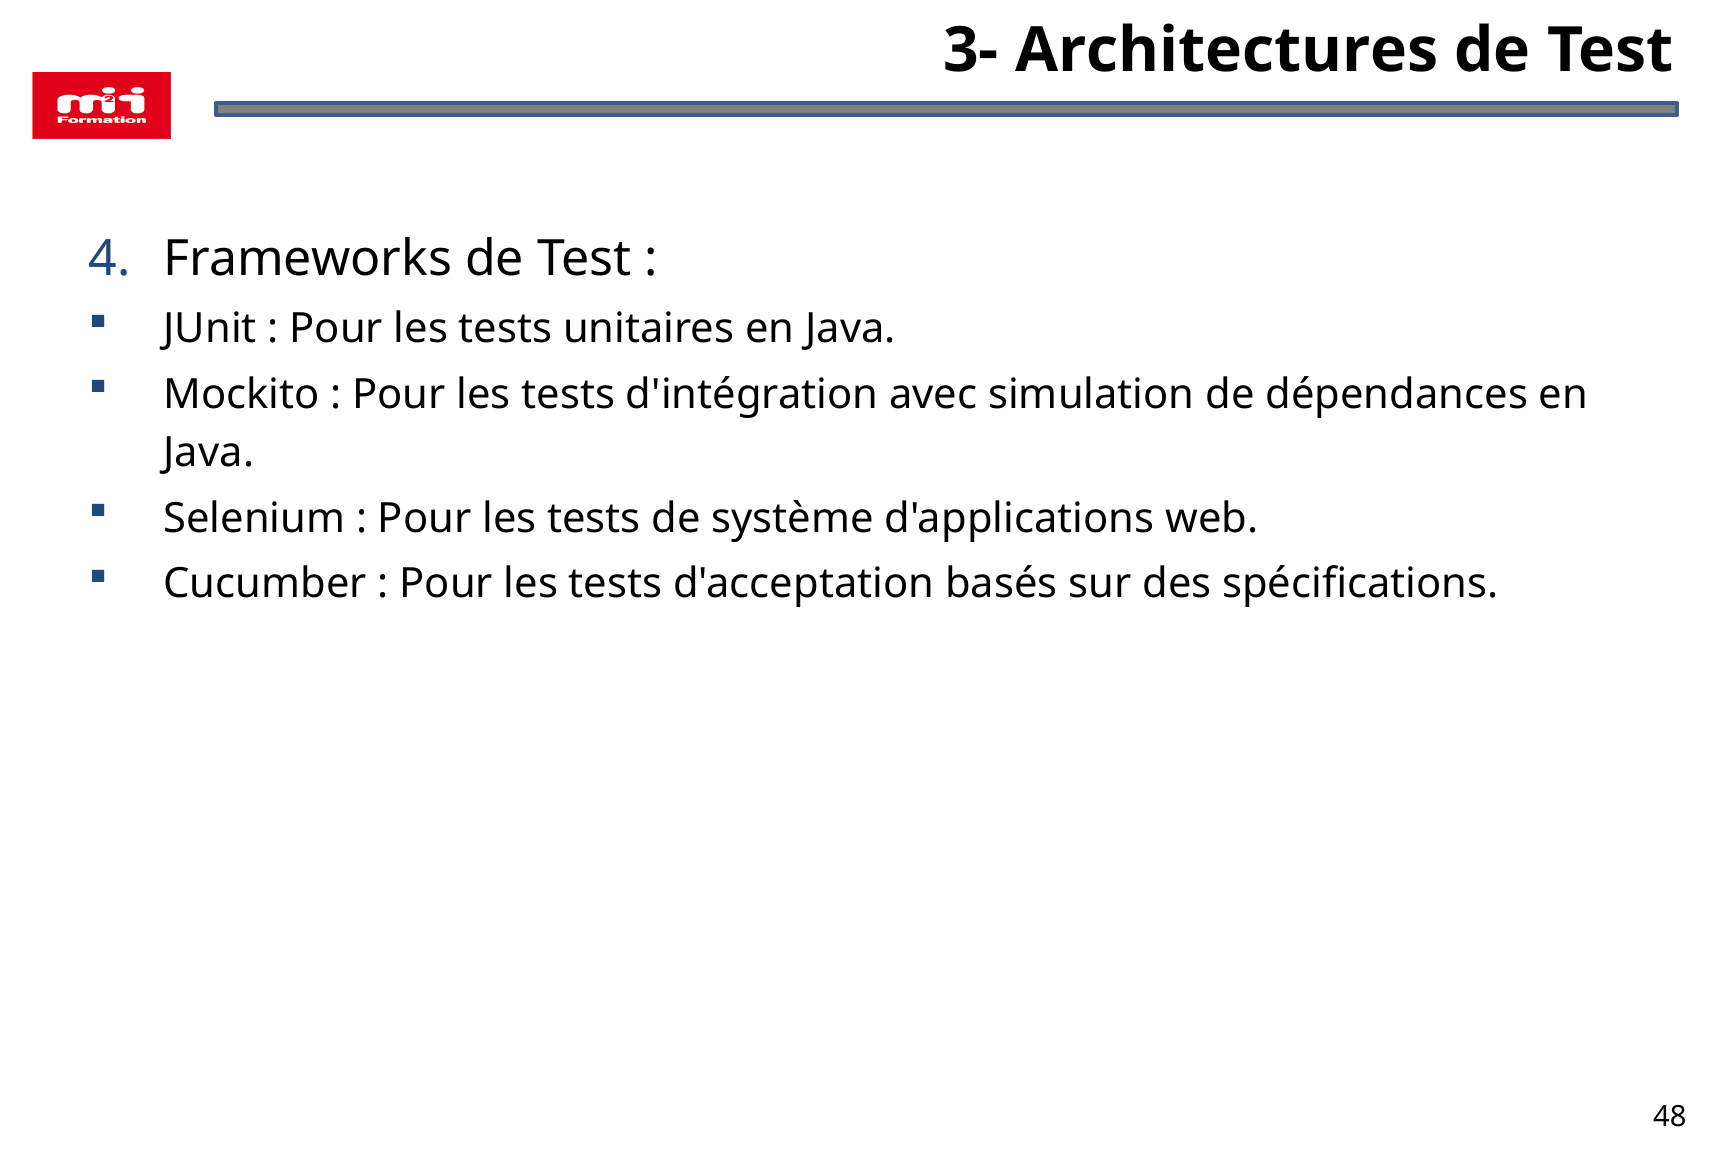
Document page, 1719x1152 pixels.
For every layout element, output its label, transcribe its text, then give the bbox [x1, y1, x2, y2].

slide_number 48 [1620, 1090, 1719, 1152]
picture [32, 71, 171, 139]
text_box 3- Architectures de Test [435, 8, 1675, 84]
text_box Frameworks de Test : JUnit : Pour les tests unitaires en Java. Mockito : Pour les tests d'intégration avec simulation de dépendances en Java. Selenium : Pour les tests de système d'applications web. Cucumber : Pour les tests d'acceptation basés sur des spécifications. [44, 208, 1675, 614]
